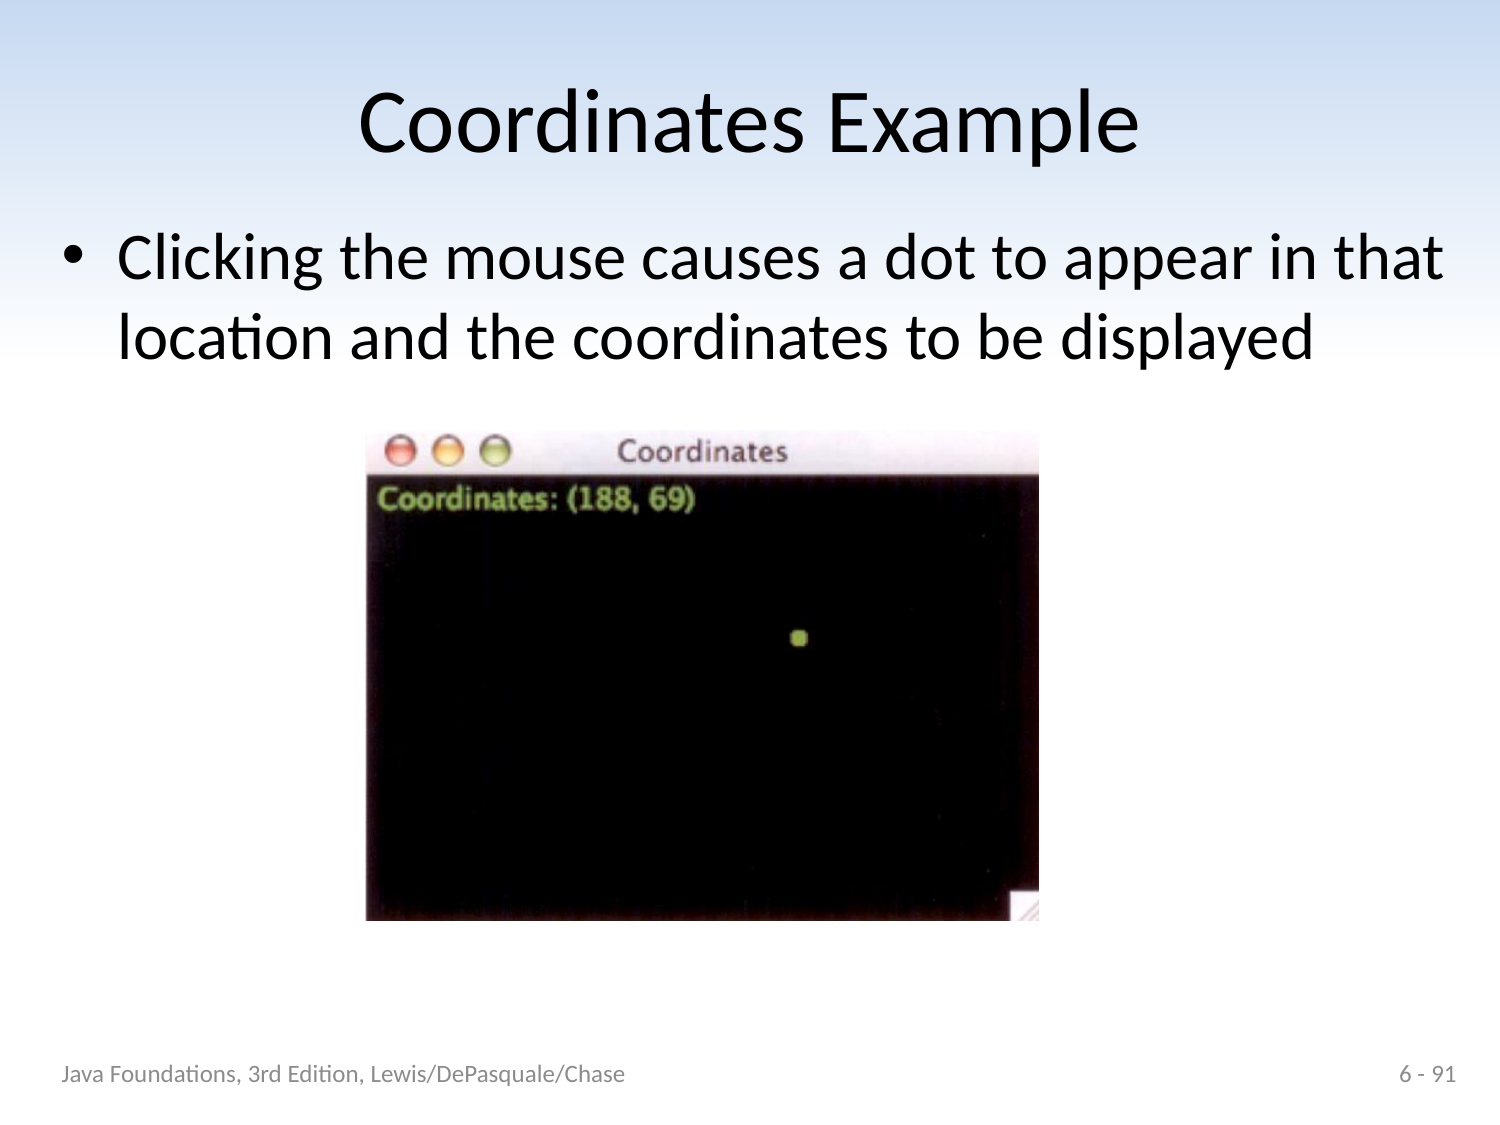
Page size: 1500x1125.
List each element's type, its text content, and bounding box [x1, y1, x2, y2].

footer Java Foundations, 3rd Edition, Lewis/DePasquale/Chase [46, 1042, 1122, 1103]
picture [365, 430, 1039, 922]
title Coordinates Example [28, 45, 1473, 186]
slide_number 6 - 91 [1122, 1042, 1472, 1103]
list Clicking the mouse causes a dot to appear in that location and the coordinates to be displayed [46, 205, 1473, 1043]
